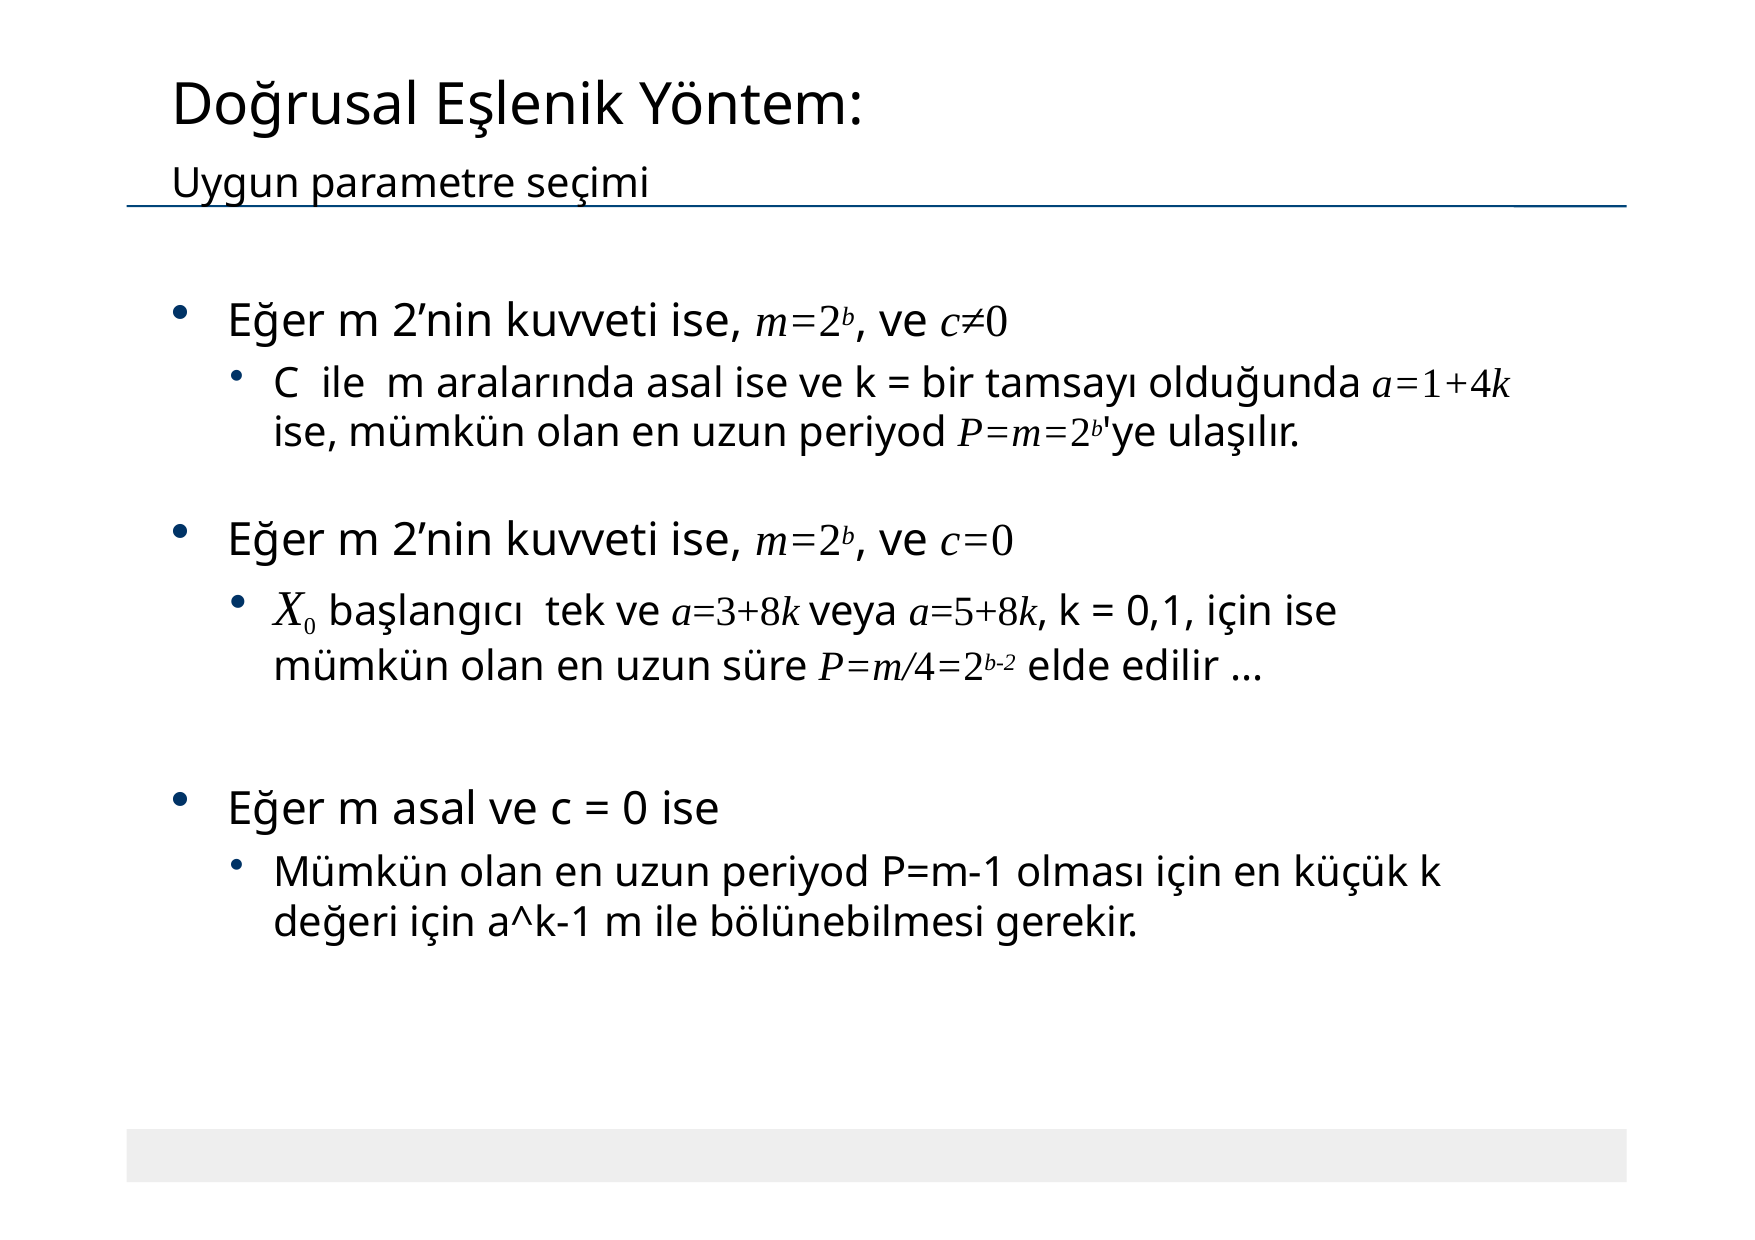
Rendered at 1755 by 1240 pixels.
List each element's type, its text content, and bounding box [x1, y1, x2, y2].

title Doğrusal Eşlenik Yöntem: Uygun parametre seçimi [169, 64, 1010, 274]
text_box Eğer m 2’nin kuvveti ise, m=2b, ve c≠0 C ile m aralarında asal ise ve k = bir tamsayı olduğunda a=1+4k ise, mümkün olan en uzun periyod P=m=2b'ye ulaşılır. Eğer m 2’nin kuvveti ise, m=2b, ve c=0 X0 başlangıcı tek ve a=3+8k veya a=5+8k, k = 0,1, için ise mümkün olan en uzun süre P=m/4=2b-2 elde edilir ... Eğer m asal ve c = 0 ise Mümkün olan en uzun periyod P=m-1 olması için en küçük k değeri için a^k-1 m ile bölünebilmesi gerekir. [160, 277, 1512, 1005]
